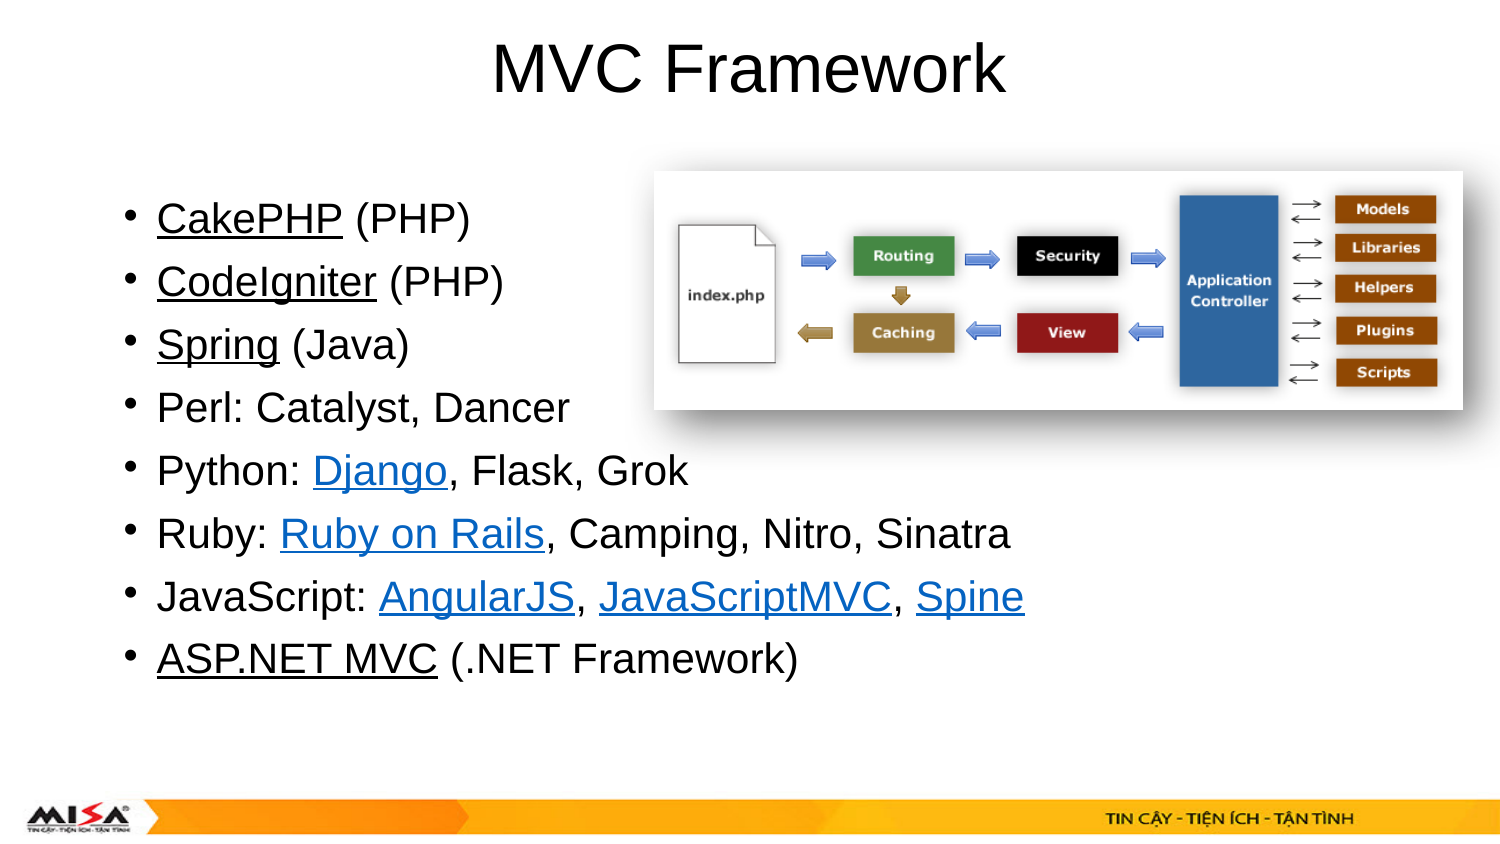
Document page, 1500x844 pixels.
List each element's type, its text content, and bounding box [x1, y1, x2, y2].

picture [0, 141, 1500, 844]
list CakePHP (PHP) CodeIgniter (PHP) Spring (Java) Perl: Catalyst, Dancer Python: Django, Flask, Grok Ruby: Ruby on Rails, Camping, Nitro, Sinatra JavaScript: AngularJS, JavaScriptMVC, Spine ASP.NET MVC (.NET Framework) [112, 197, 1350, 687]
title MVC Framework [0, 0, 1500, 141]
